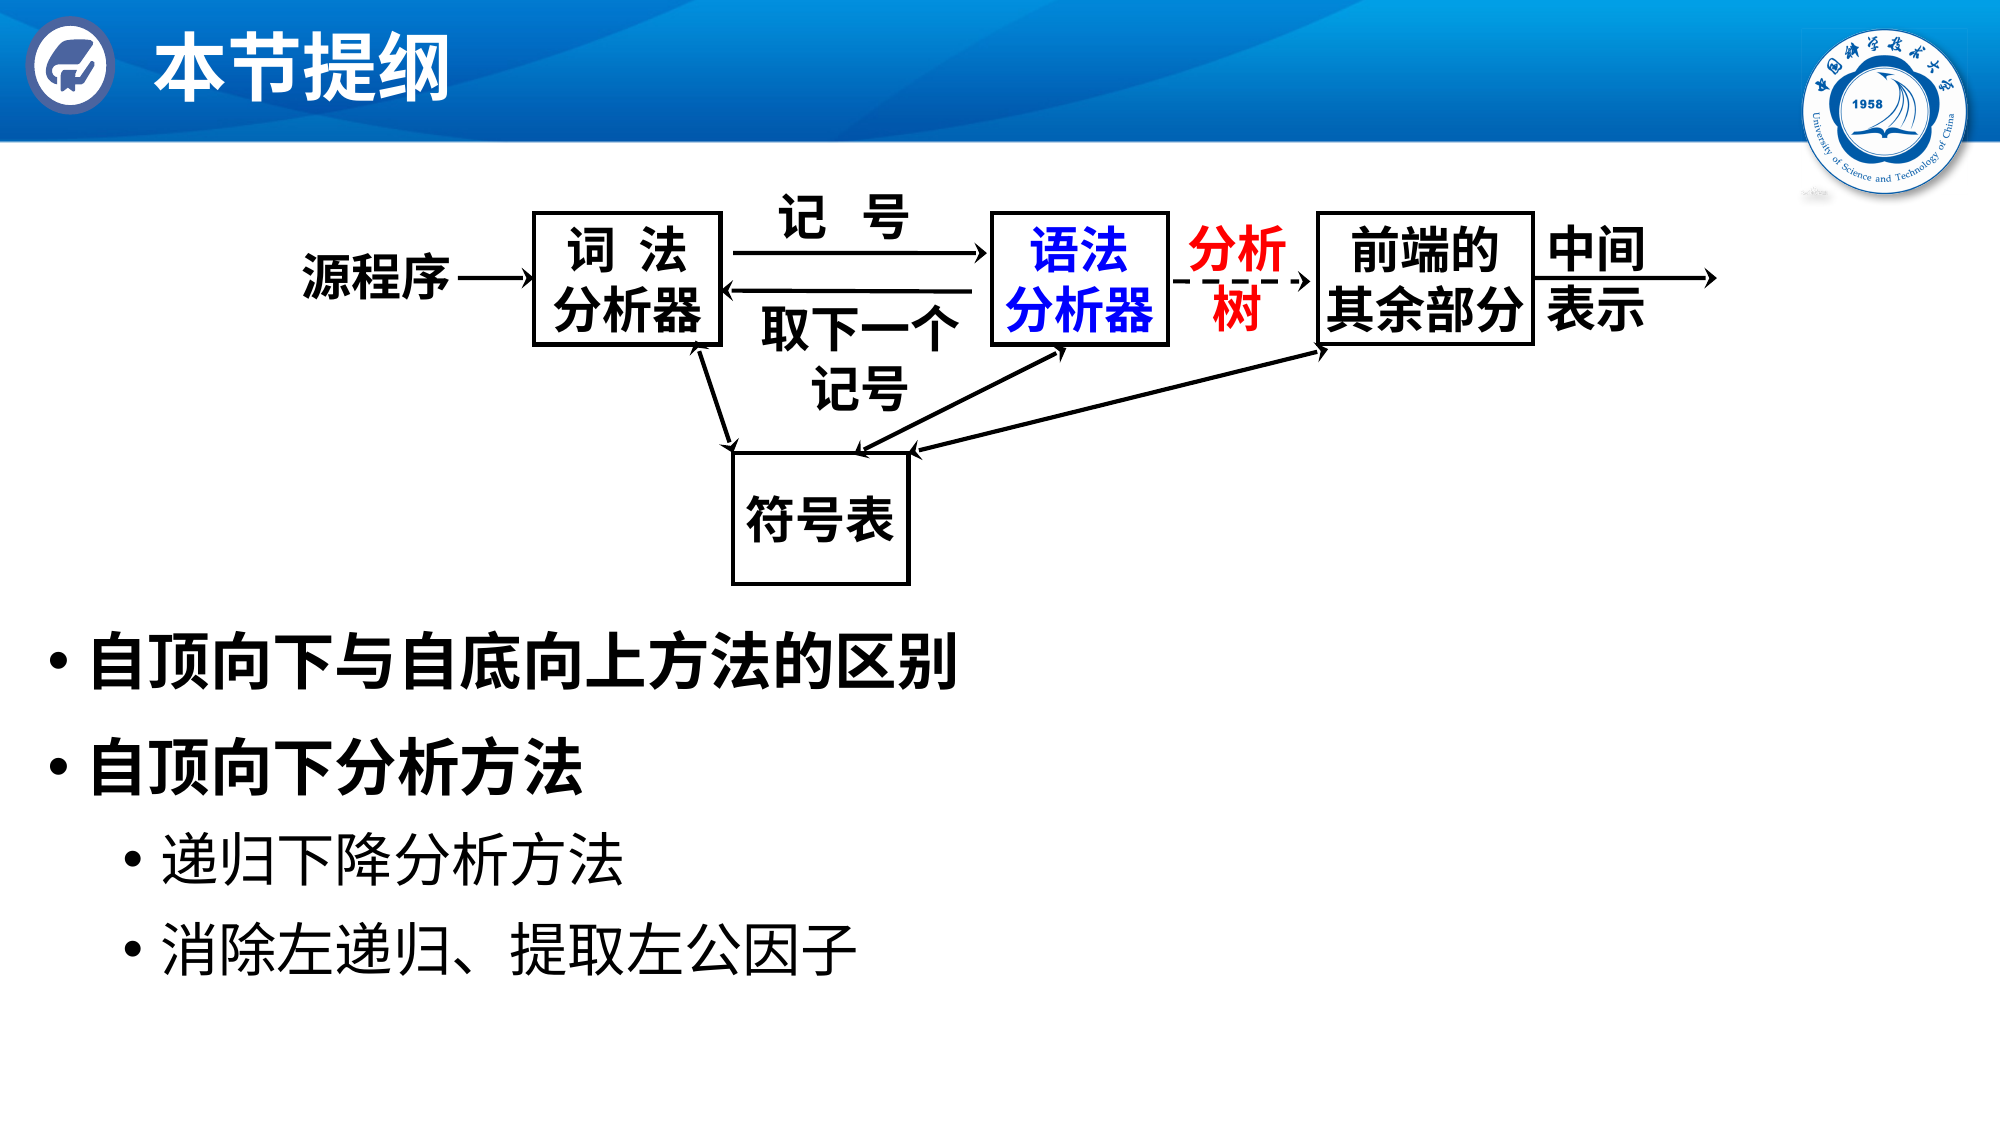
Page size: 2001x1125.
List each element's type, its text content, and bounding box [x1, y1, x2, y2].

title 本节提纲 [137, 10, 1707, 132]
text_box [282, 178, 1717, 585]
picture [0, 0, 2000, 204]
list 自顶向下与自底向上方法的区别 自顶向下分析方法 递归下降分析方法 消除左递归、提取左公因子 [32, 604, 1968, 1055]
